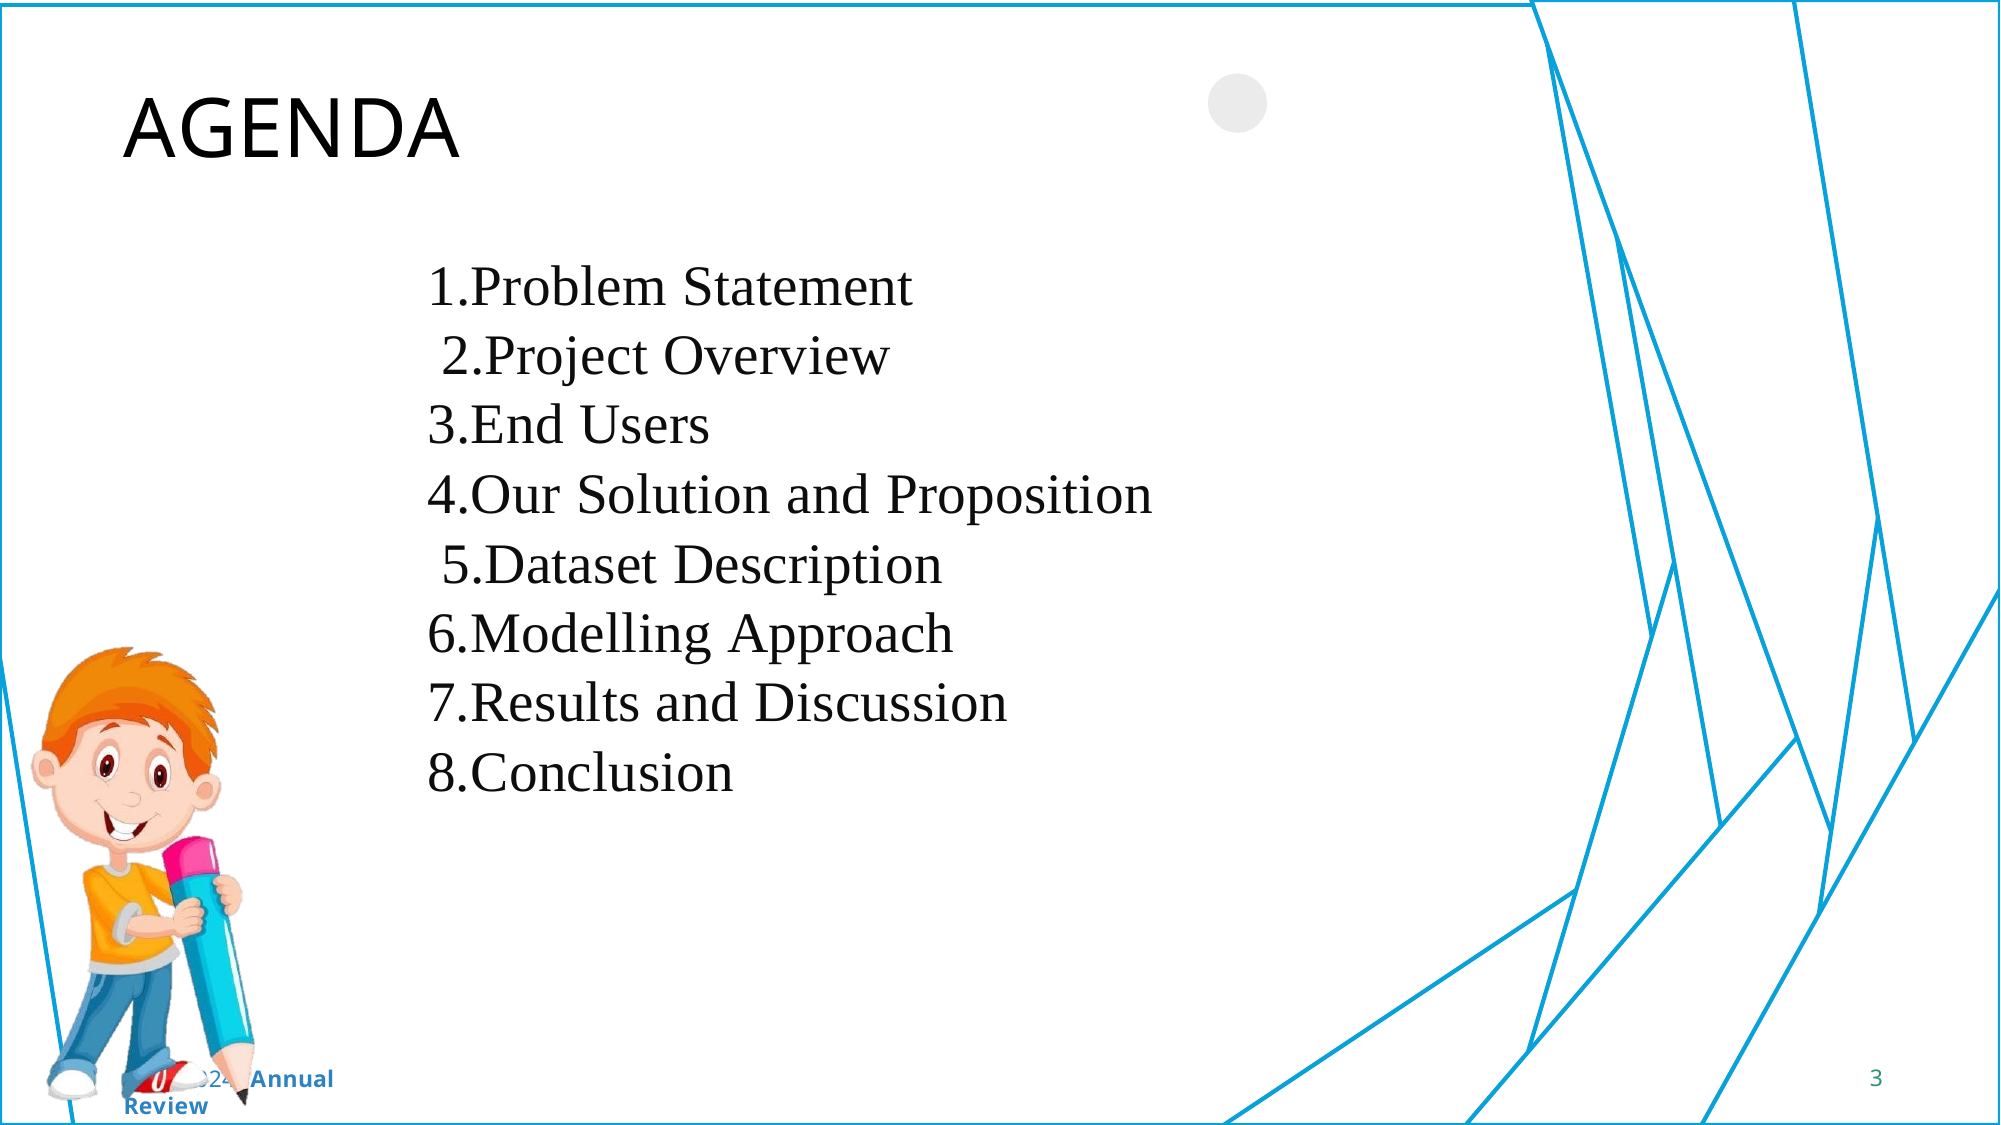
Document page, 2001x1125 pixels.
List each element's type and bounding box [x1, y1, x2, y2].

text_box [0, 0, 2000, 1125]
text_box [0, 73, 1268, 1125]
